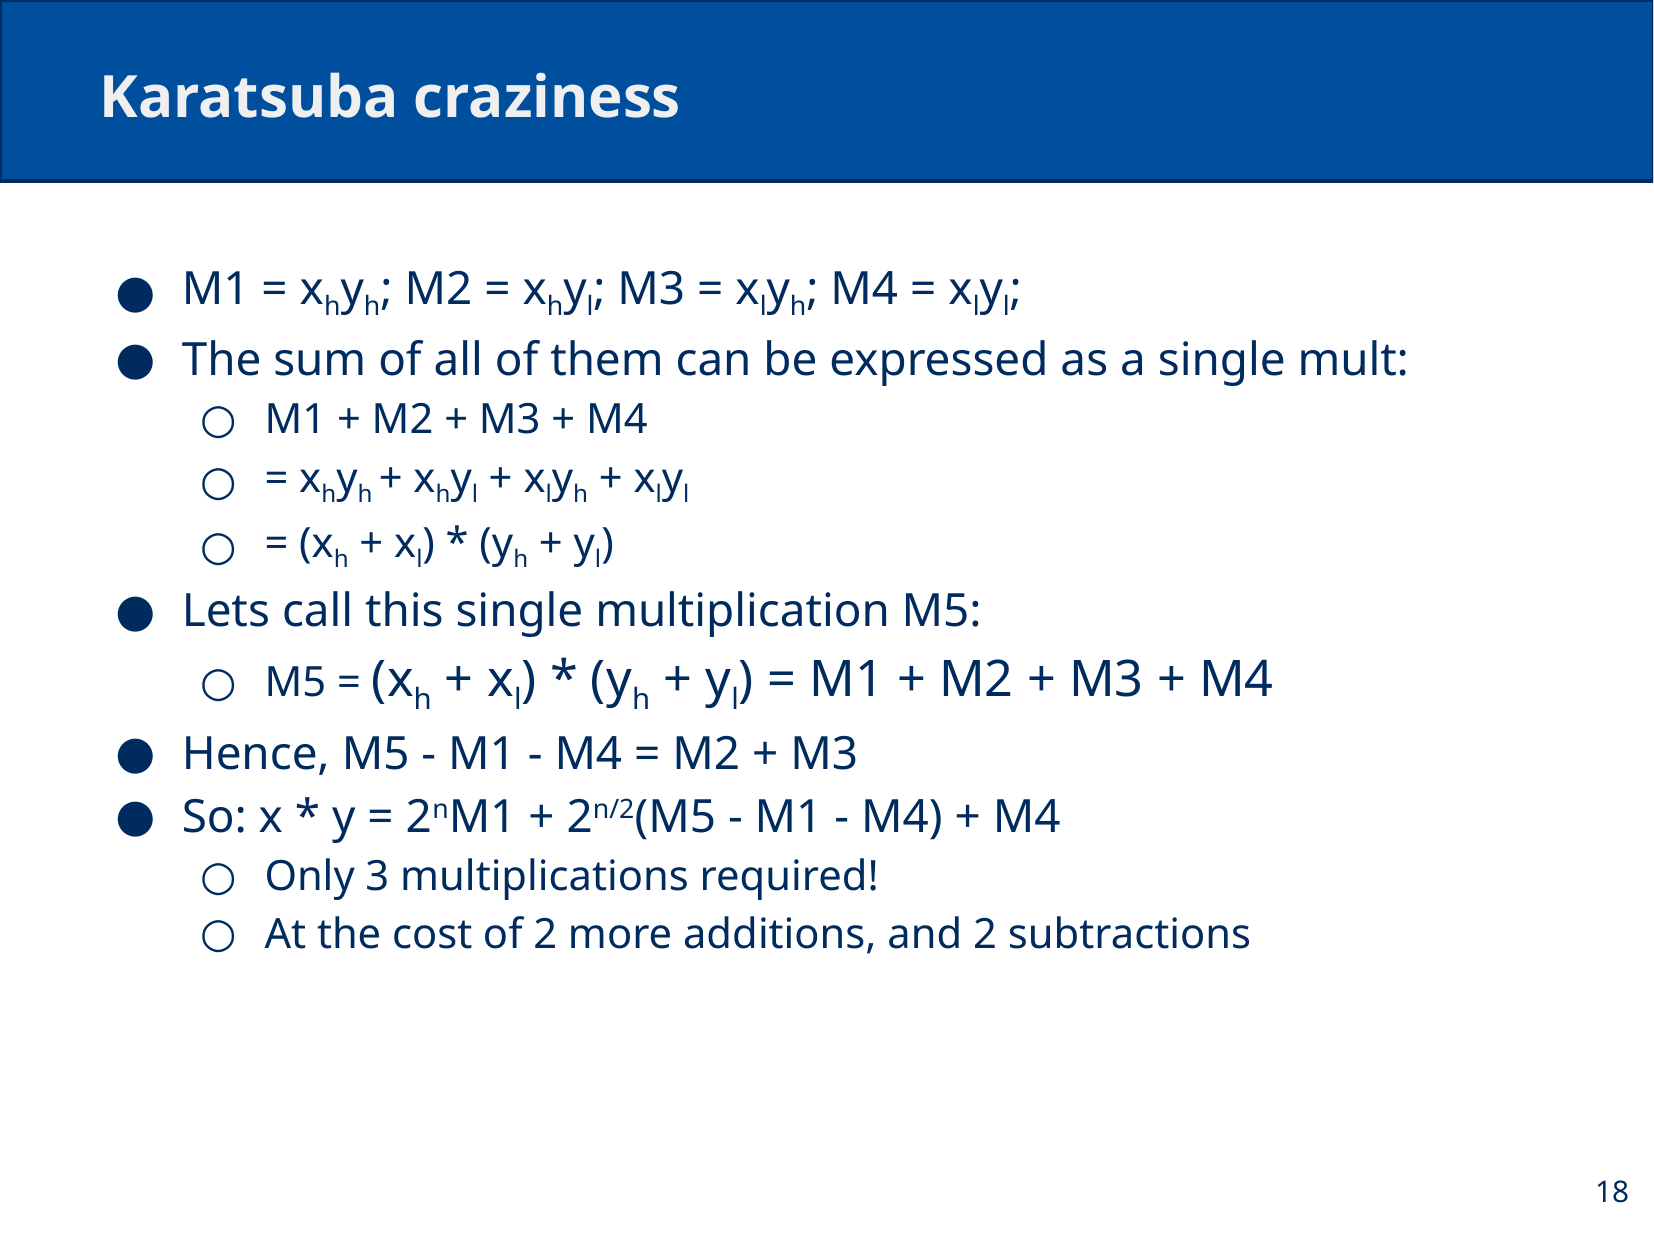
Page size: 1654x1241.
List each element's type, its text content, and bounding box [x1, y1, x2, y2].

title Karatsuba craziness [82, 36, 1571, 146]
list M1 = xhyh; M2 = xhyl; M3 = xlyh; M4 = xlyl; The sum of all of them can be expressed as a single mult: M1 + M2 + M3 + M4 = xhyh + xhyl + xlyh + xlyl = (xh + xl) * (yh + yl) Lets call this single multiplication M5: M5 = (xh + xl) * (yh + yl) = M1 + M2 + M3 + M4 Hence, M5 - M1 - M4 = M2 + M3 So: x * y = 2nM1 + 2n/2(M5 - M1 - M4) + M4 Only 3 multiplications required! At the cost of 2 more additions, and 2 subtractions [82, 232, 1571, 1188]
slide_number 18 [1546, 1145, 1647, 1241]
